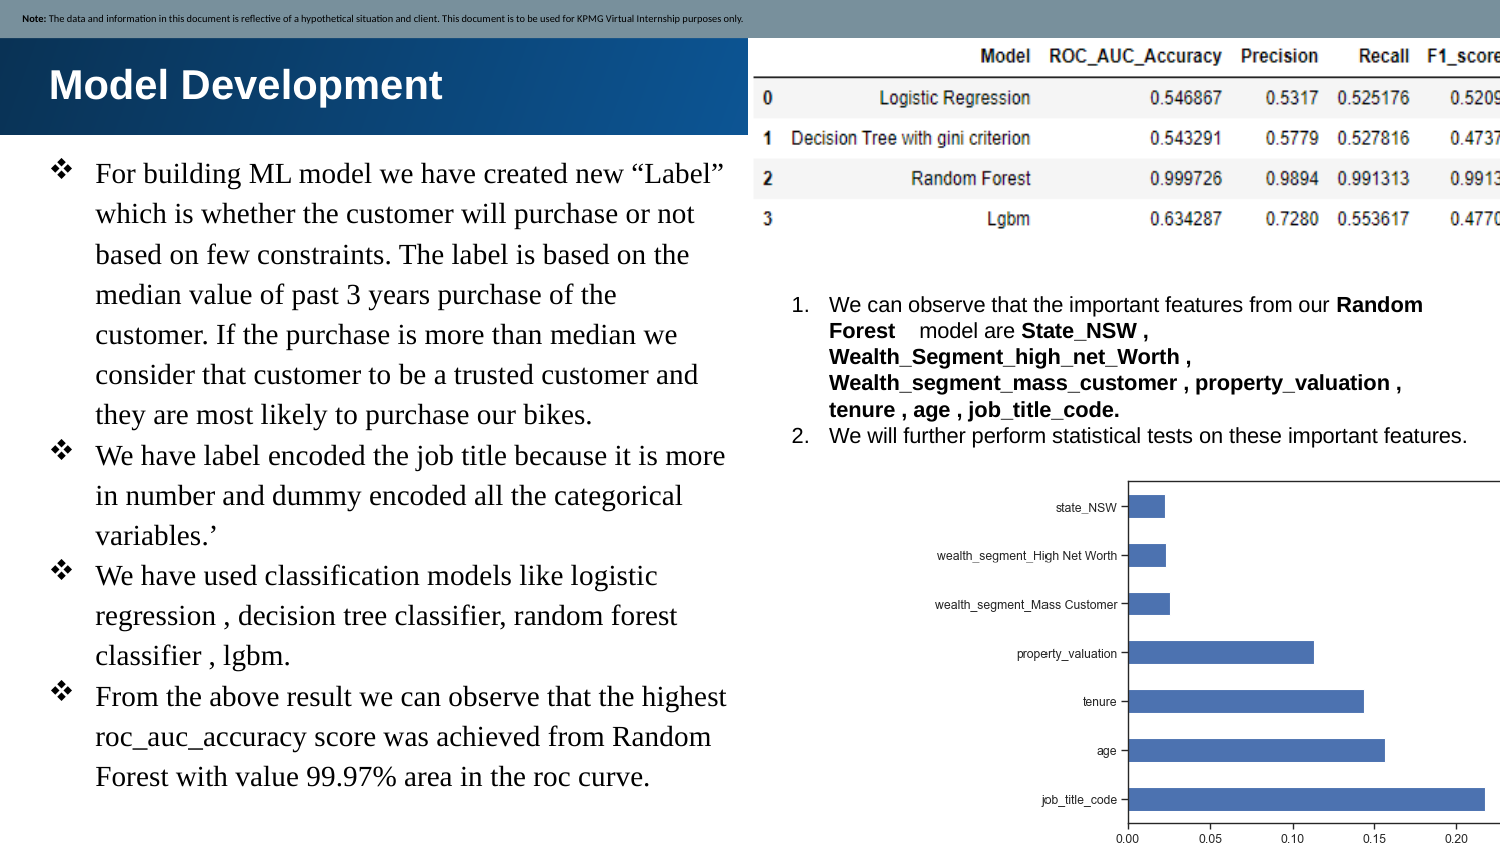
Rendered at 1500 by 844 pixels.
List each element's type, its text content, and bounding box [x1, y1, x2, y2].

picture [747, 37, 1500, 238]
text_box Note: The data and information in this document is reflective of a hypothetical situation and client. This document is to be used for KPMG Virtual Internship purposes only. [0, 0, 1500, 39]
text_box [0, 39, 743, 135]
text_box We can observe that the important features from our Random Forest model are State_NSW , Wealth_Segment_high_net_Worth , Wealth_segment_mass_customer , property_valuation , tenure , age , job_title_code. We will further perform statistical tests on these important features. [784, 282, 1480, 482]
text_box Model Development [33, 43, 742, 124]
picture [931, 480, 1500, 844]
text_box For building ML model we have created new “Label” which is whether the customer will purchase or not based on few constraints. The label is based on the median value of past 3 years purchase of the customer. If the purchase is more than median we consider that customer to be a trusted customer and they are most likely to purchase our bikes. We have label encoded the job title because it is more in number and dummy encoded all the categorical variables.’ We have used classification models like logistic regression , decision tree classifier, random forest classifier , lgbm. From the above result we can observe that the highest roc_auc_accuracy score was achieved from Random Forest with value 99.97% area in the roc curve. [33, 134, 748, 844]
